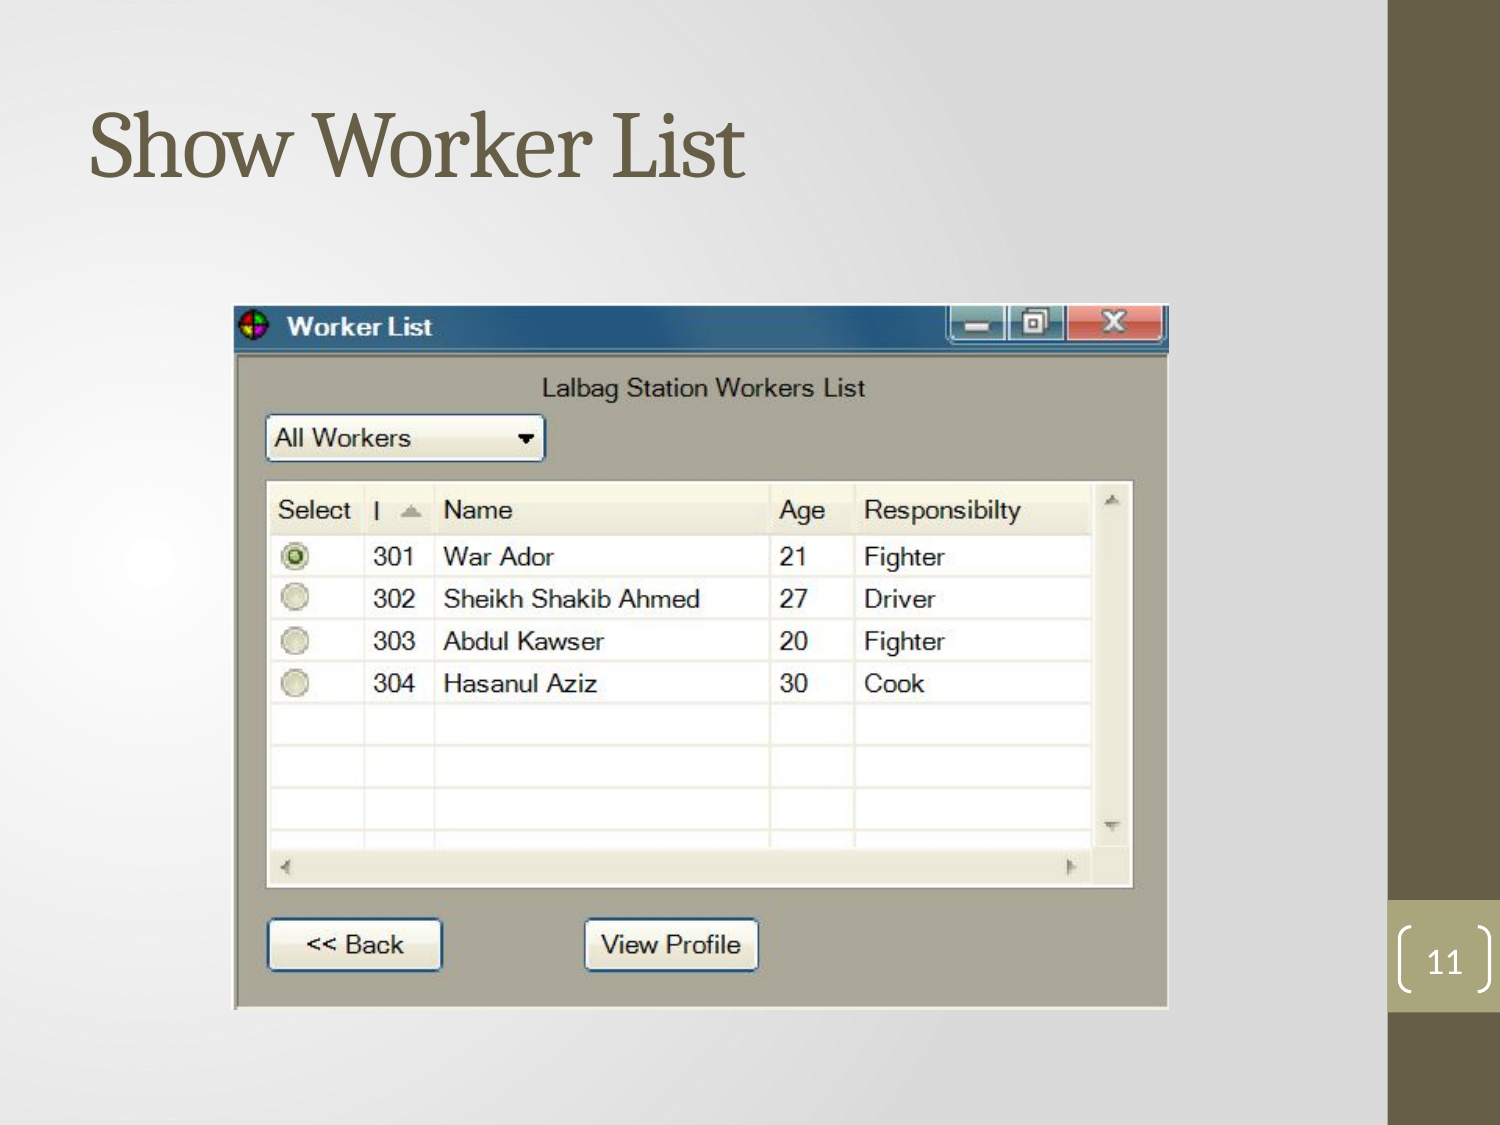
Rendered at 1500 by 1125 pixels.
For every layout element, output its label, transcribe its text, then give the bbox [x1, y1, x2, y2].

slide_number 11 [1397, 925, 1492, 994]
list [230, 302, 1170, 1010]
title Show Worker List [75, 45, 1325, 233]
